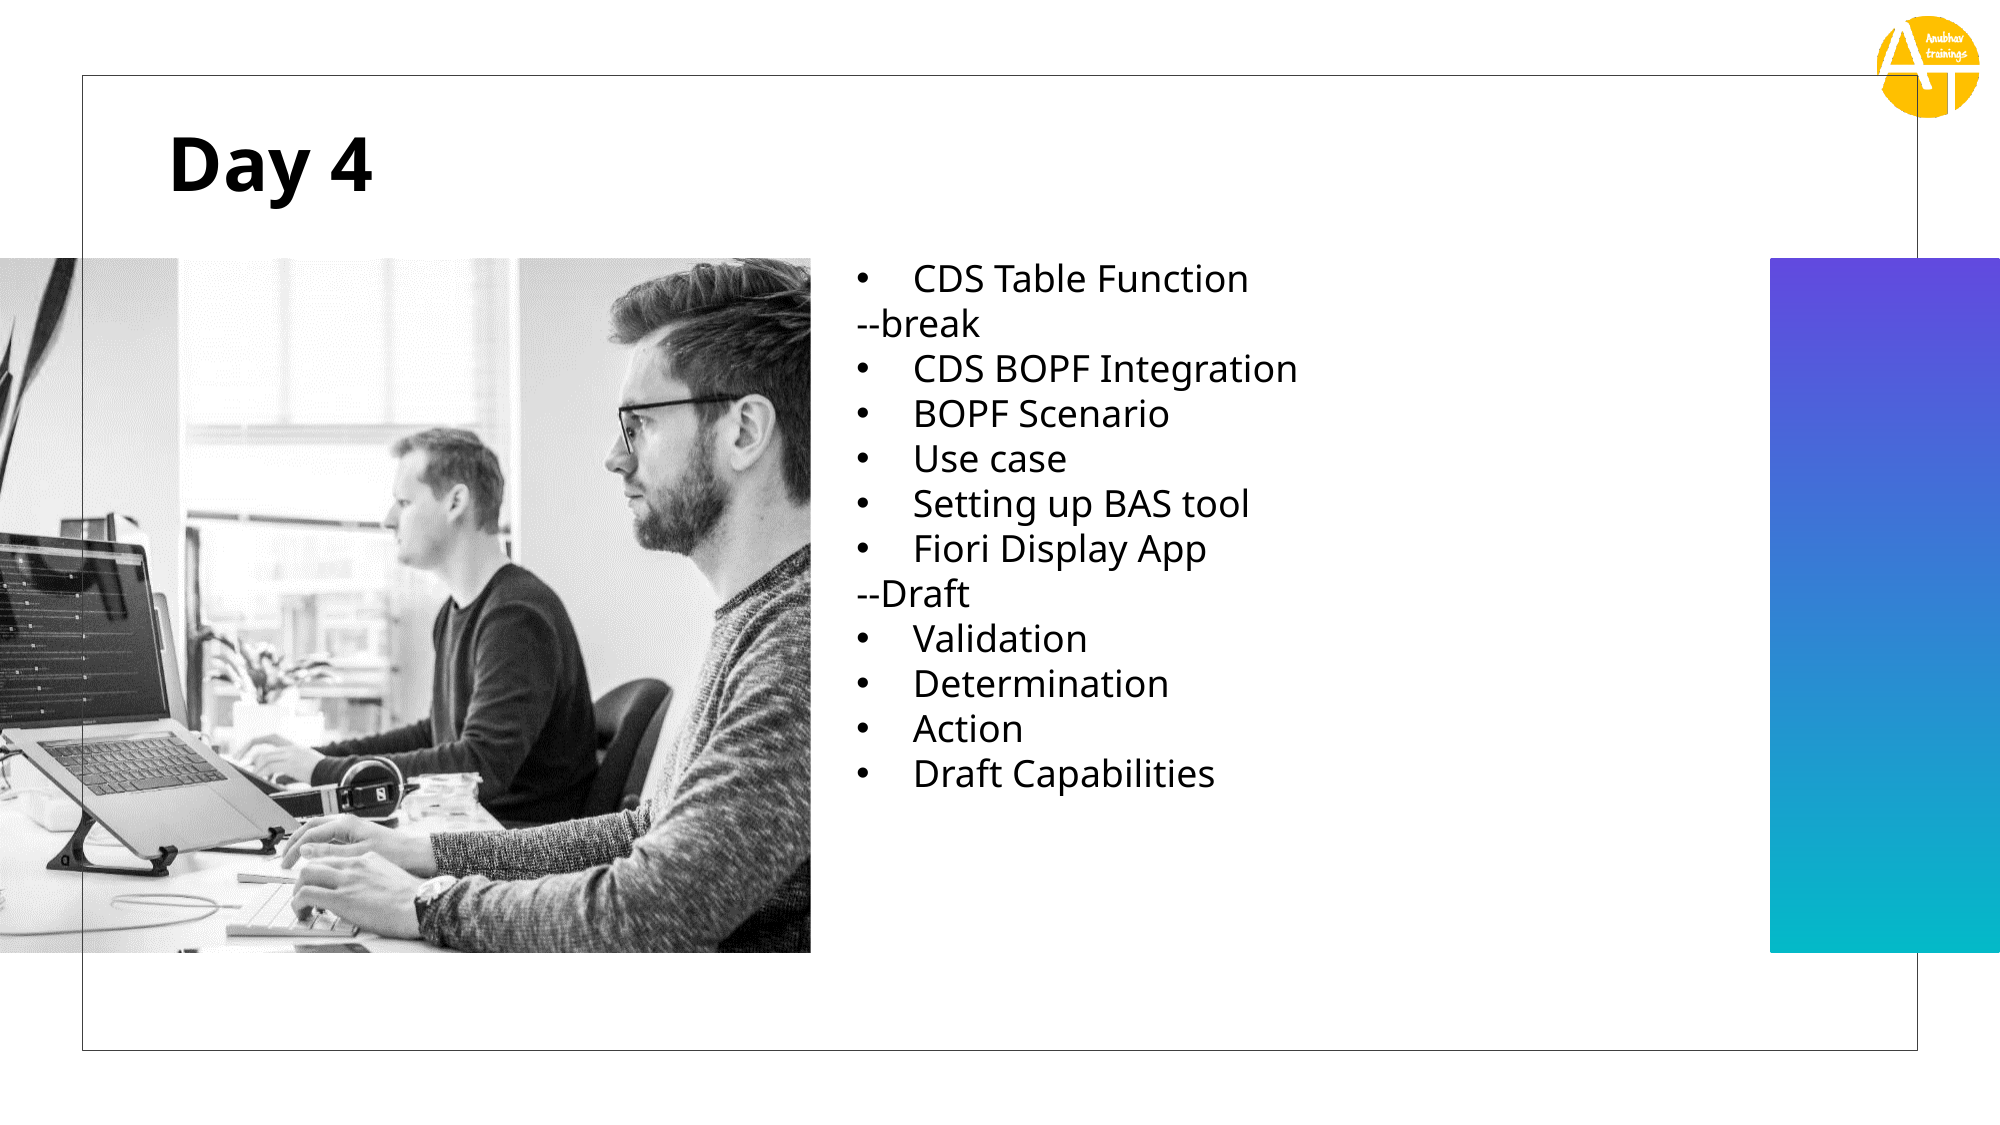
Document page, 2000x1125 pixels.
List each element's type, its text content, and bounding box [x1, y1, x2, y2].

picture [0, 258, 811, 953]
picture [1866, 9, 1985, 126]
text_box CDS Table Function --break CDS BOPF Integration BOPF Scenario Use case Setting up BAS tool Fiori Display App --Draft Validation Determination Action Draft Capabilities [841, 247, 1740, 848]
text_box [1769, 257, 2000, 954]
text_box [80, 73, 1919, 1052]
